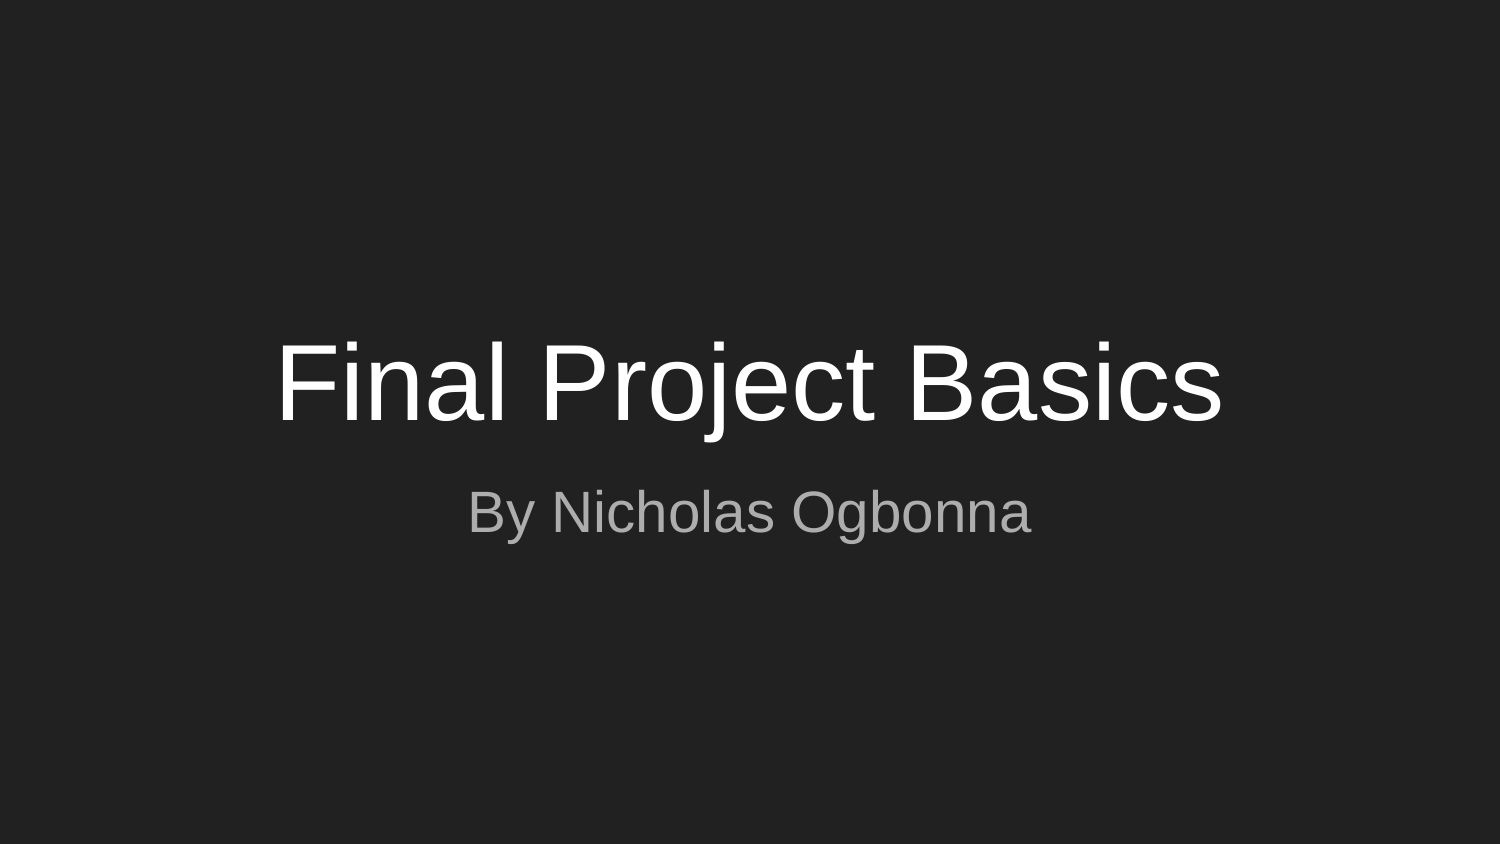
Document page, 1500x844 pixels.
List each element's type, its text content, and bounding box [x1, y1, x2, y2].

subtitle By Nicholas Ogbonna [51, 464, 1449, 595]
title Final Project Basics [51, 122, 1449, 459]
